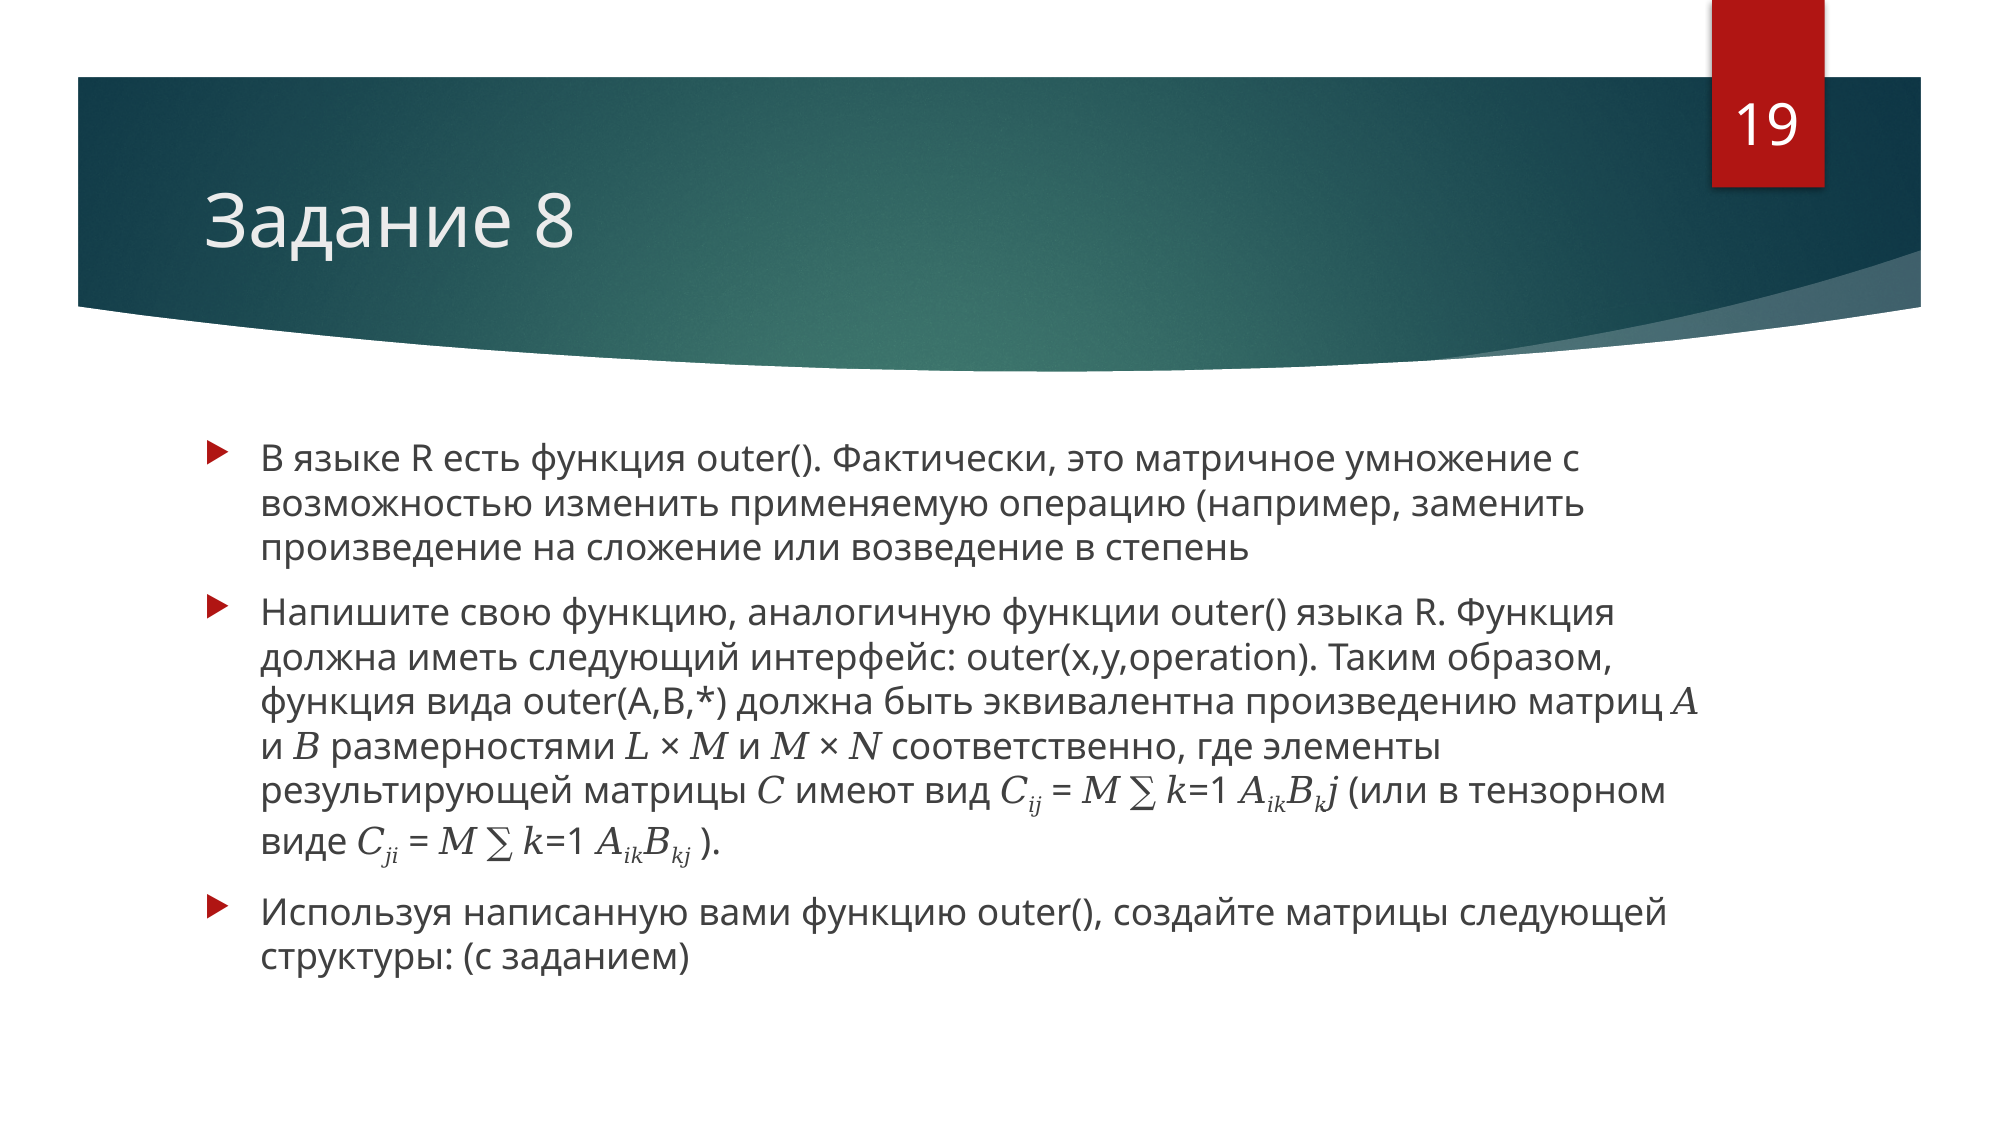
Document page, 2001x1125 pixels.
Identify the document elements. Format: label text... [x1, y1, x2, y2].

slide_number 19 [1698, 48, 1836, 175]
title Задание 8 [189, 159, 1676, 276]
list В языке R есть функция outer(). Фактически, это матричное умножение с возможностью изменить применяемую операцию (например, заменить произведение на сложение или возведение в степень Напишите свою функцию, аналогичную функции outer() языка R. Функция должна иметь следующий интерфейс: outer(x,y,operation). Таким образом, функция вида outer(A,B,*) должна быть эквивалентна произведению матриц 𝐴 и 𝐵 размерностями 𝐿 × 𝑀 и 𝑀 × 𝑁 соответственно, где элементы результирующей матрицы 𝐶 имеют вид 𝐶𝑖𝑗 = 𝑀 ∑ 𝑘=1 𝐴𝑖𝑘𝐵𝑘𝑗 (или в тензорном виде 𝐶𝑗𝑖 = 𝑀 ∑ 𝑘=1 𝐴𝑖𝑘𝐵𝑘𝑗 ). Используя написанную вами функцию outer(), создайте матрицы следующей структуры: (с заданием) [189, 427, 1724, 988]
